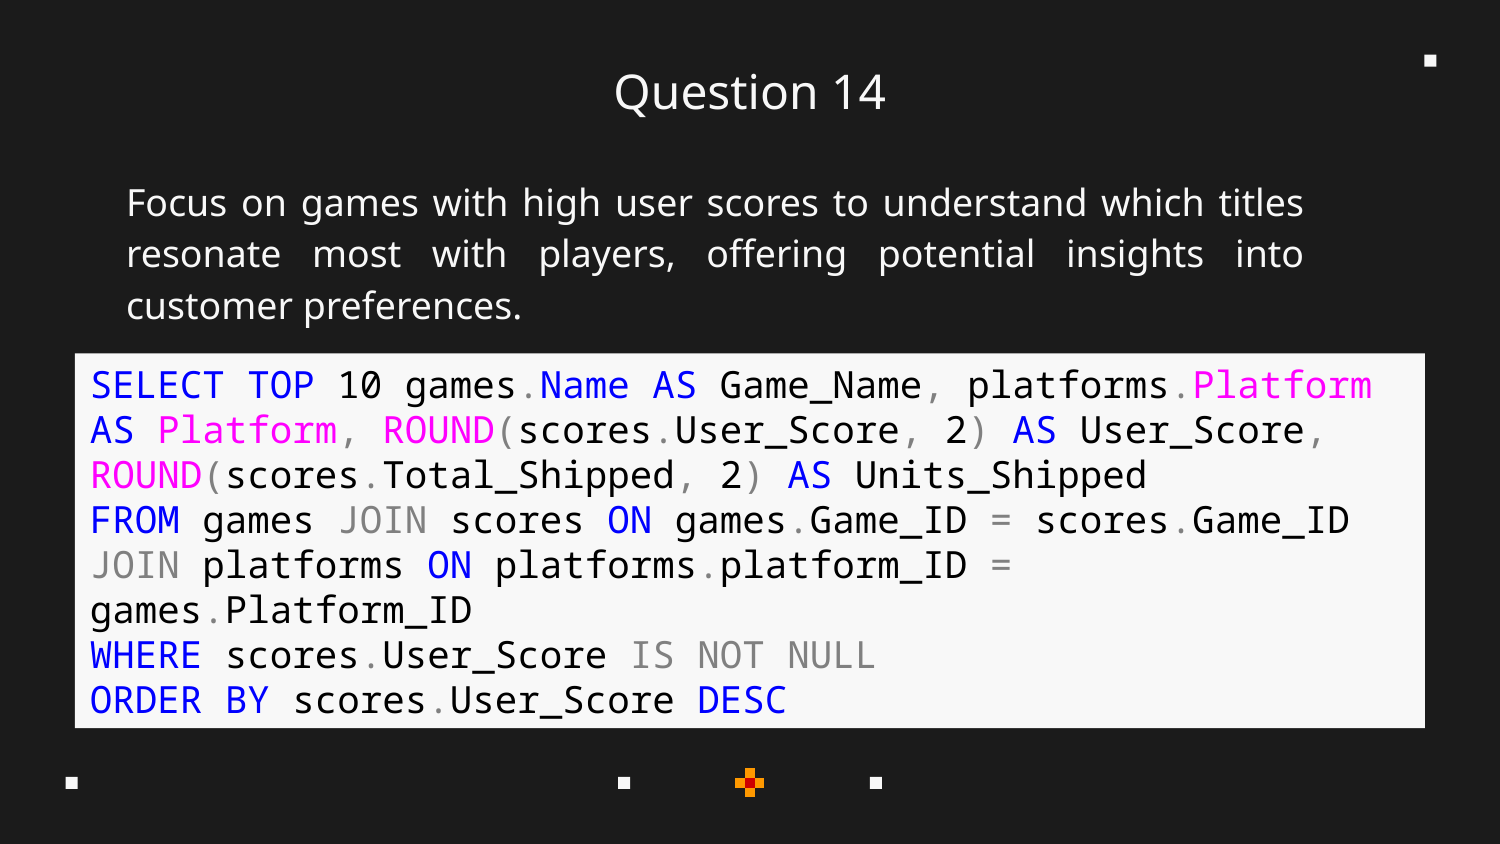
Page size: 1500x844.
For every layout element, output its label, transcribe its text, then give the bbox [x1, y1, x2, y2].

text_box SELECT TOP 10 games.Name AS Game_Name, platforms.Platform AS Platform, ROUND(scores.User_Score, 2) AS User_Score, ROUND(scores.Total_Shipped, 2) AS Units_Shipped FROM games JOIN scores ON games.Game_ID = scores.Game_ID JOIN platforms ON platforms.platform_ID = games.Platform_ID WHERE scores.User_Score IS NOT NULL ORDER BY scores.User_Score DESC [74, 353, 1425, 729]
subtitle Focus on games with high user scores to understand which titles resonate most with players, offering potential insights into customer preferences. [111, 157, 1321, 276]
title Question 14 [179, 46, 1321, 157]
